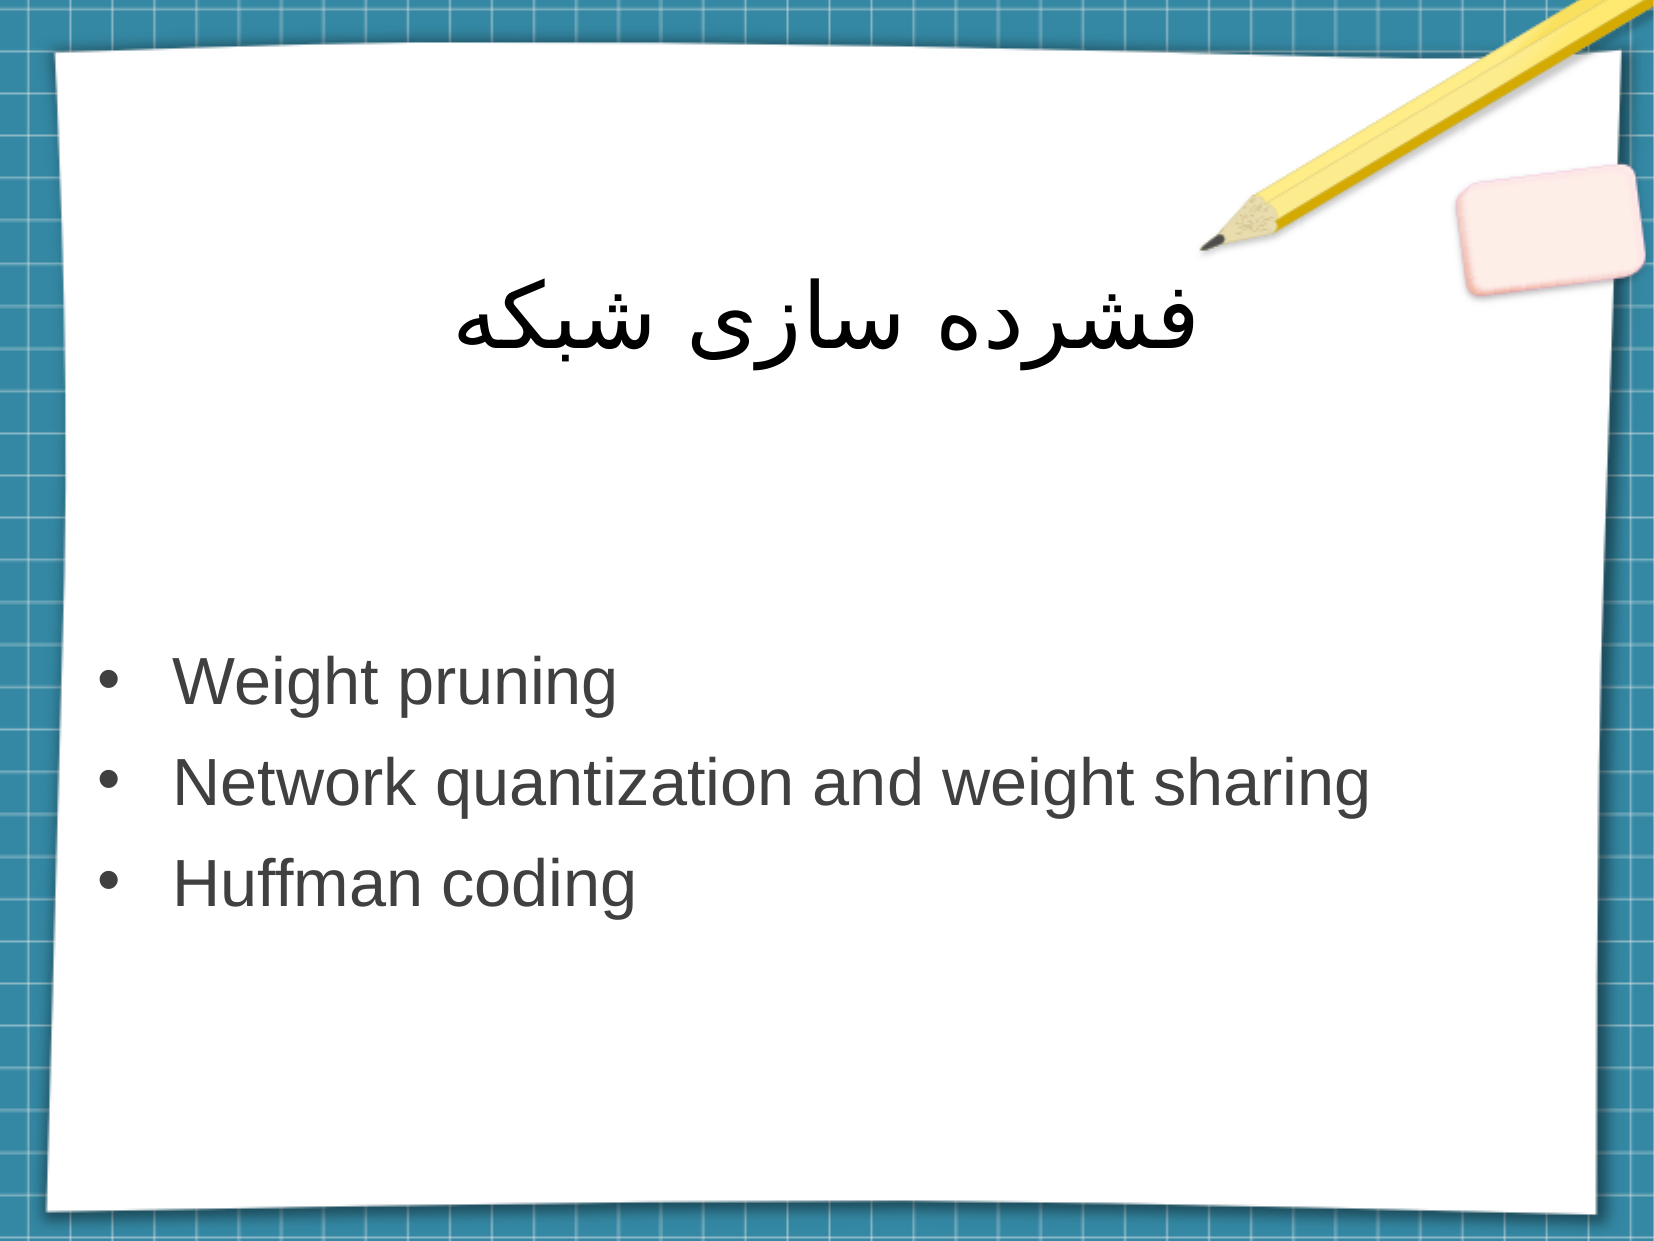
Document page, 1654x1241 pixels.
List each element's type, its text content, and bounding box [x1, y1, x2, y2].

subtitle Weight pruning Network quantization and weight sharing Huffman coding [82, 649, 1571, 992]
title فشرده سازی شبکه [82, 268, 1571, 369]
picture [0, 0, 1654, 1241]
